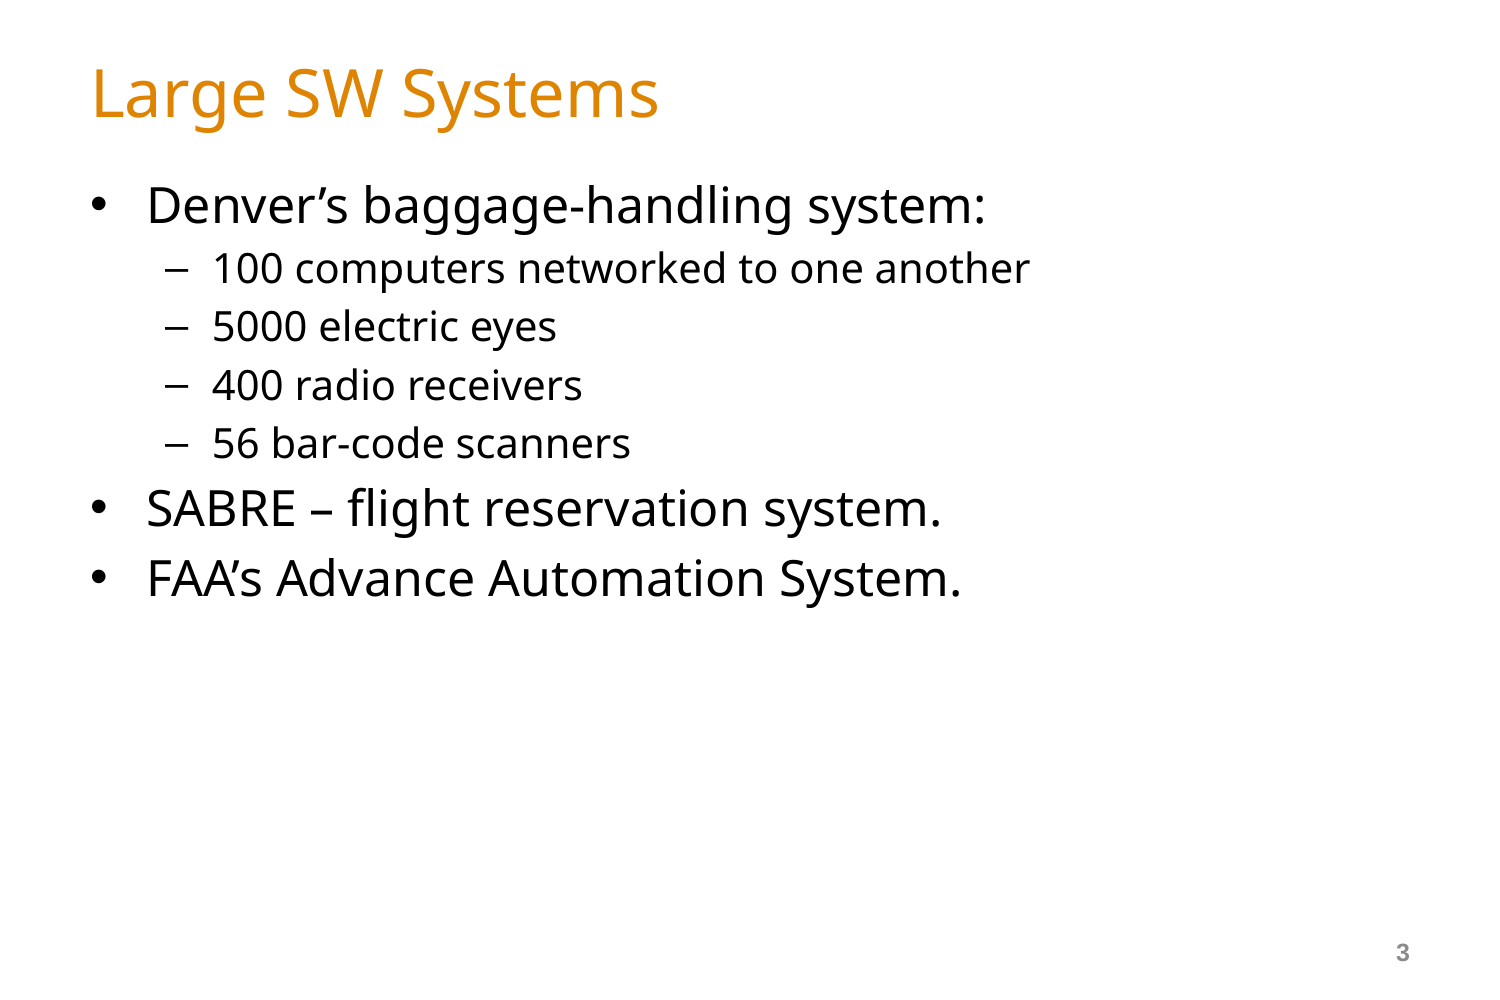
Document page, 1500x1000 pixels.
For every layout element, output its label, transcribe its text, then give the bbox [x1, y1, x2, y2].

title Large SW Systems [75, 40, 1425, 142]
list Denver’s baggage-handling system: 100 computers networked to one another 5000 electric eyes 400 radio receivers 56 bar-code scanners SABRE – flight reservation system. FAA’s Advance Automation System. [75, 165, 1425, 894]
slide_number 3 [1074, 926, 1425, 981]
